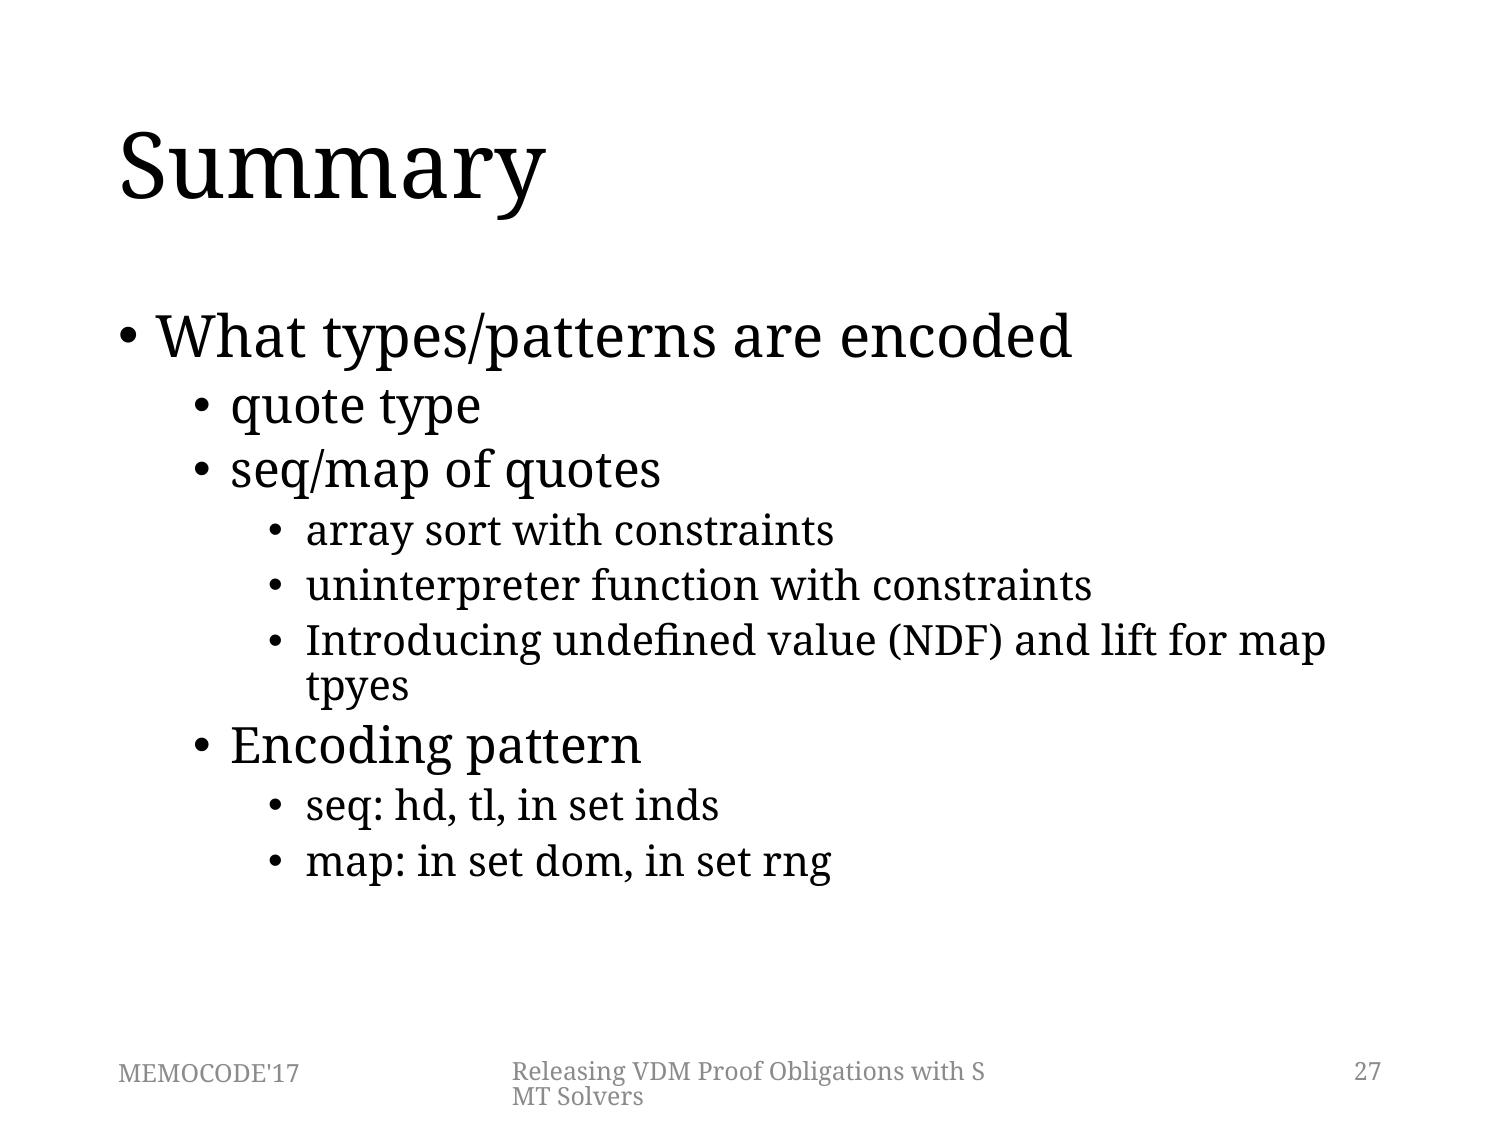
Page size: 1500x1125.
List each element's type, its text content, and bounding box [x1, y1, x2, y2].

footer Releasing VDM Proof Obligations with SMT Solvers [496, 1042, 1004, 1103]
list What types/patterns are encoded quote type seq/map of quotes array sort with constraints uninterpreter function with constraints Introducing undefined value (NDF) and lift for map tpyes Encoding pattern seq: hd, tl, in set inds map: in set dom, in set rng [103, 299, 1397, 1014]
slide_number 27 [1059, 1042, 1397, 1103]
title Summary [103, 59, 1397, 278]
slide_number MEMOCODE'17 [103, 1042, 441, 1103]
